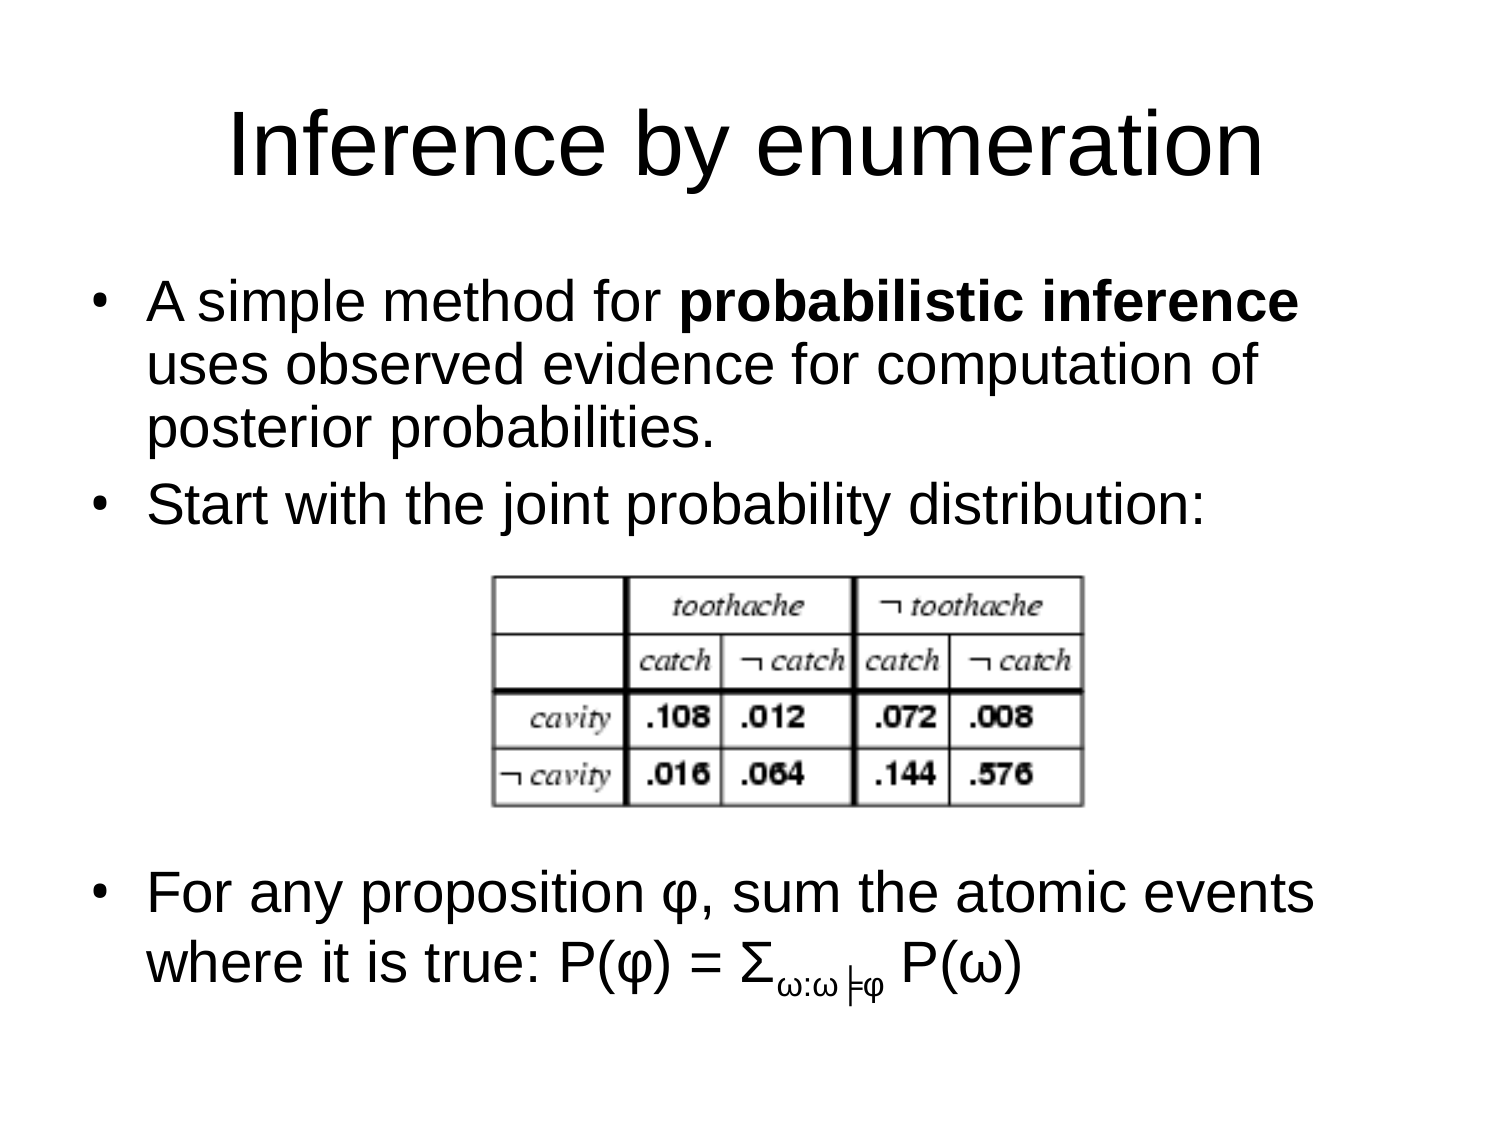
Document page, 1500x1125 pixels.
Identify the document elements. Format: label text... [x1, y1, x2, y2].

list A simple method for probabilistic inference uses observed evidence for computation of posterior probabilities. Start with the joint probability distribution: For any proposition φ, sum the atomic events where it is true: P(φ) = Σω:ω╞φ P(ω) [75, 262, 1425, 1125]
picture [487, 573, 1088, 813]
title Inference by enumeration [75, 14, 1425, 262]
